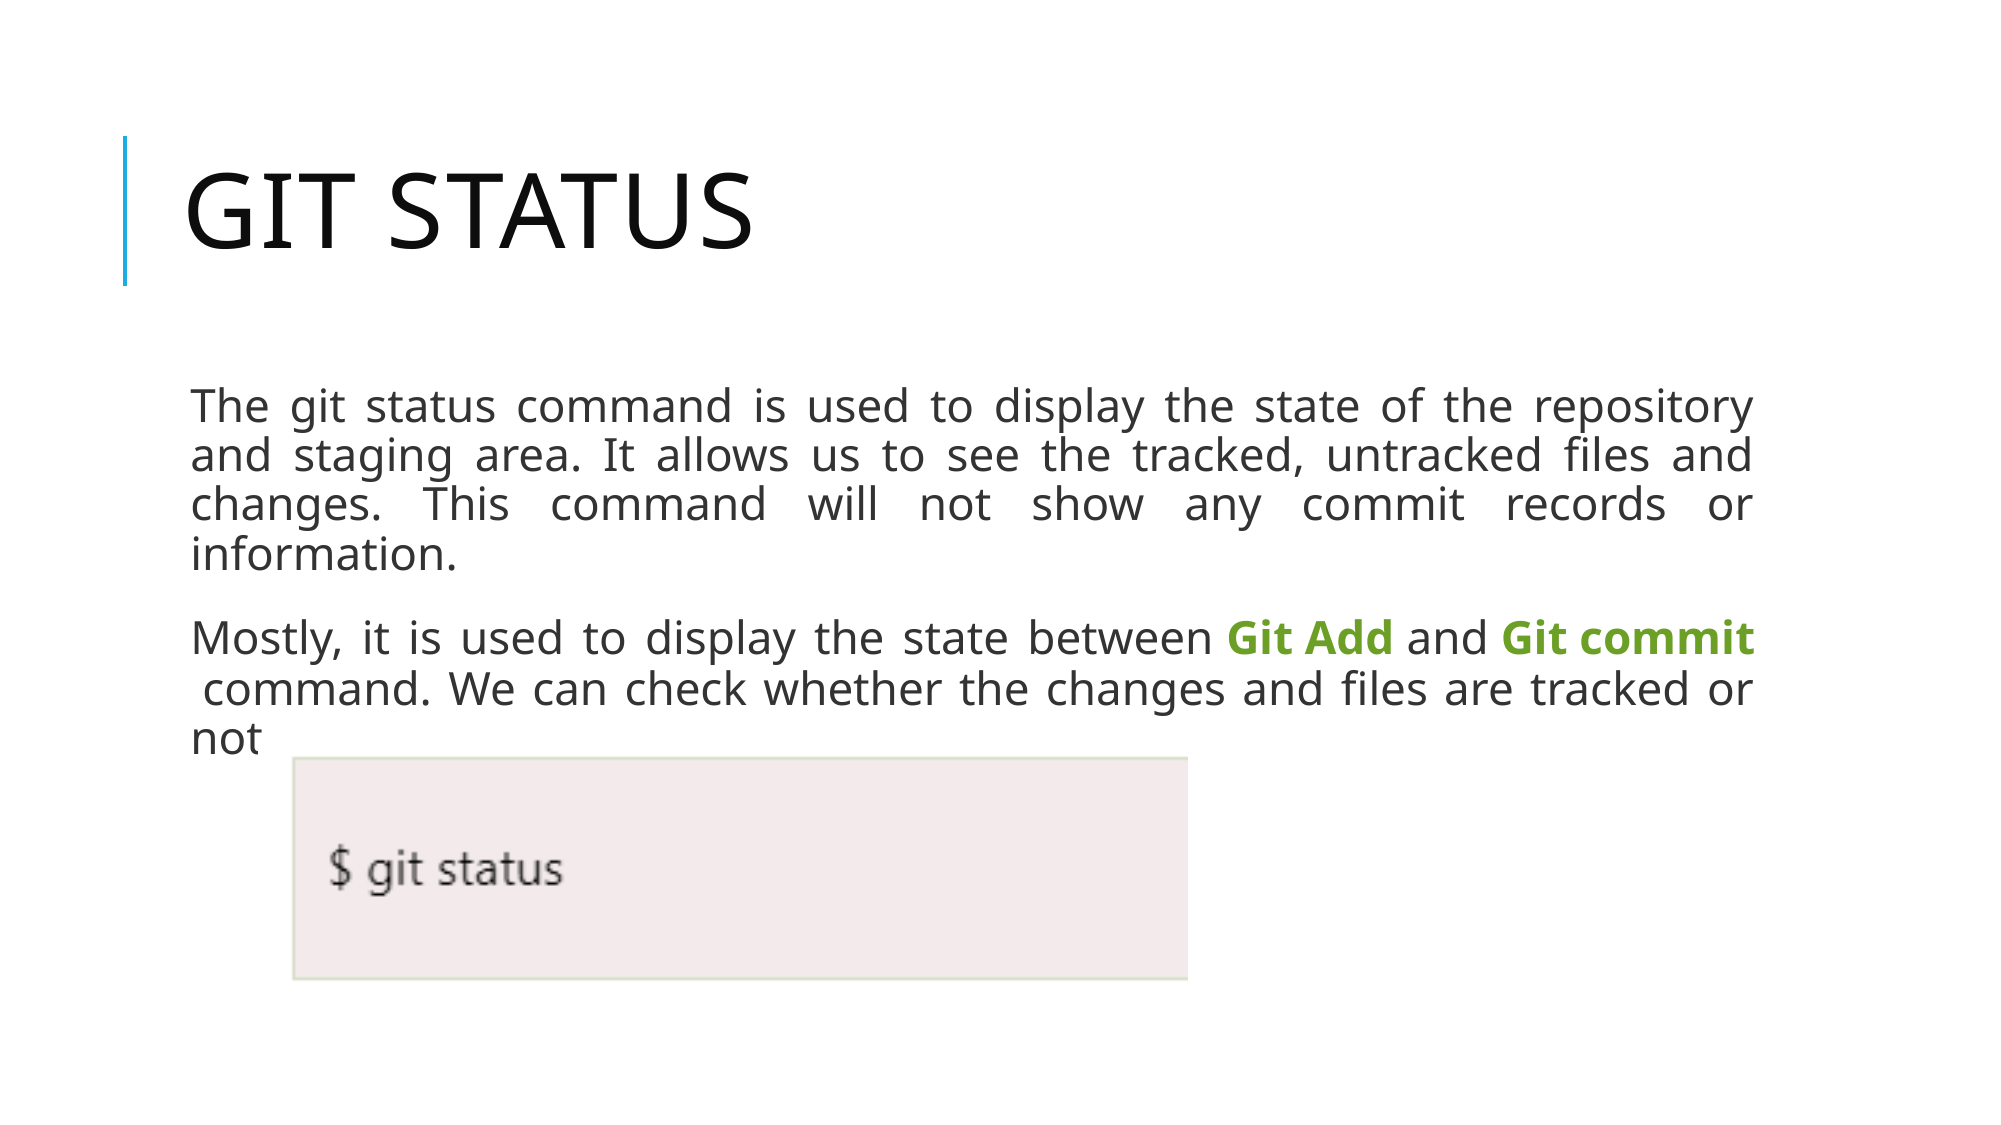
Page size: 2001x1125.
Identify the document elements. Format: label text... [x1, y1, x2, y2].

list The git status command is used to display the state of the repository and staging area. It allows us to see the tracked, untracked files and changes. This command will not show any commit records or information. Mostly, it is used to display the state between Git Add and Git commit command. We can check whether the changes and files are tracked or not. [168, 375, 1763, 1035]
picture [257, 736, 1188, 992]
title Git status [168, 96, 1763, 342]
